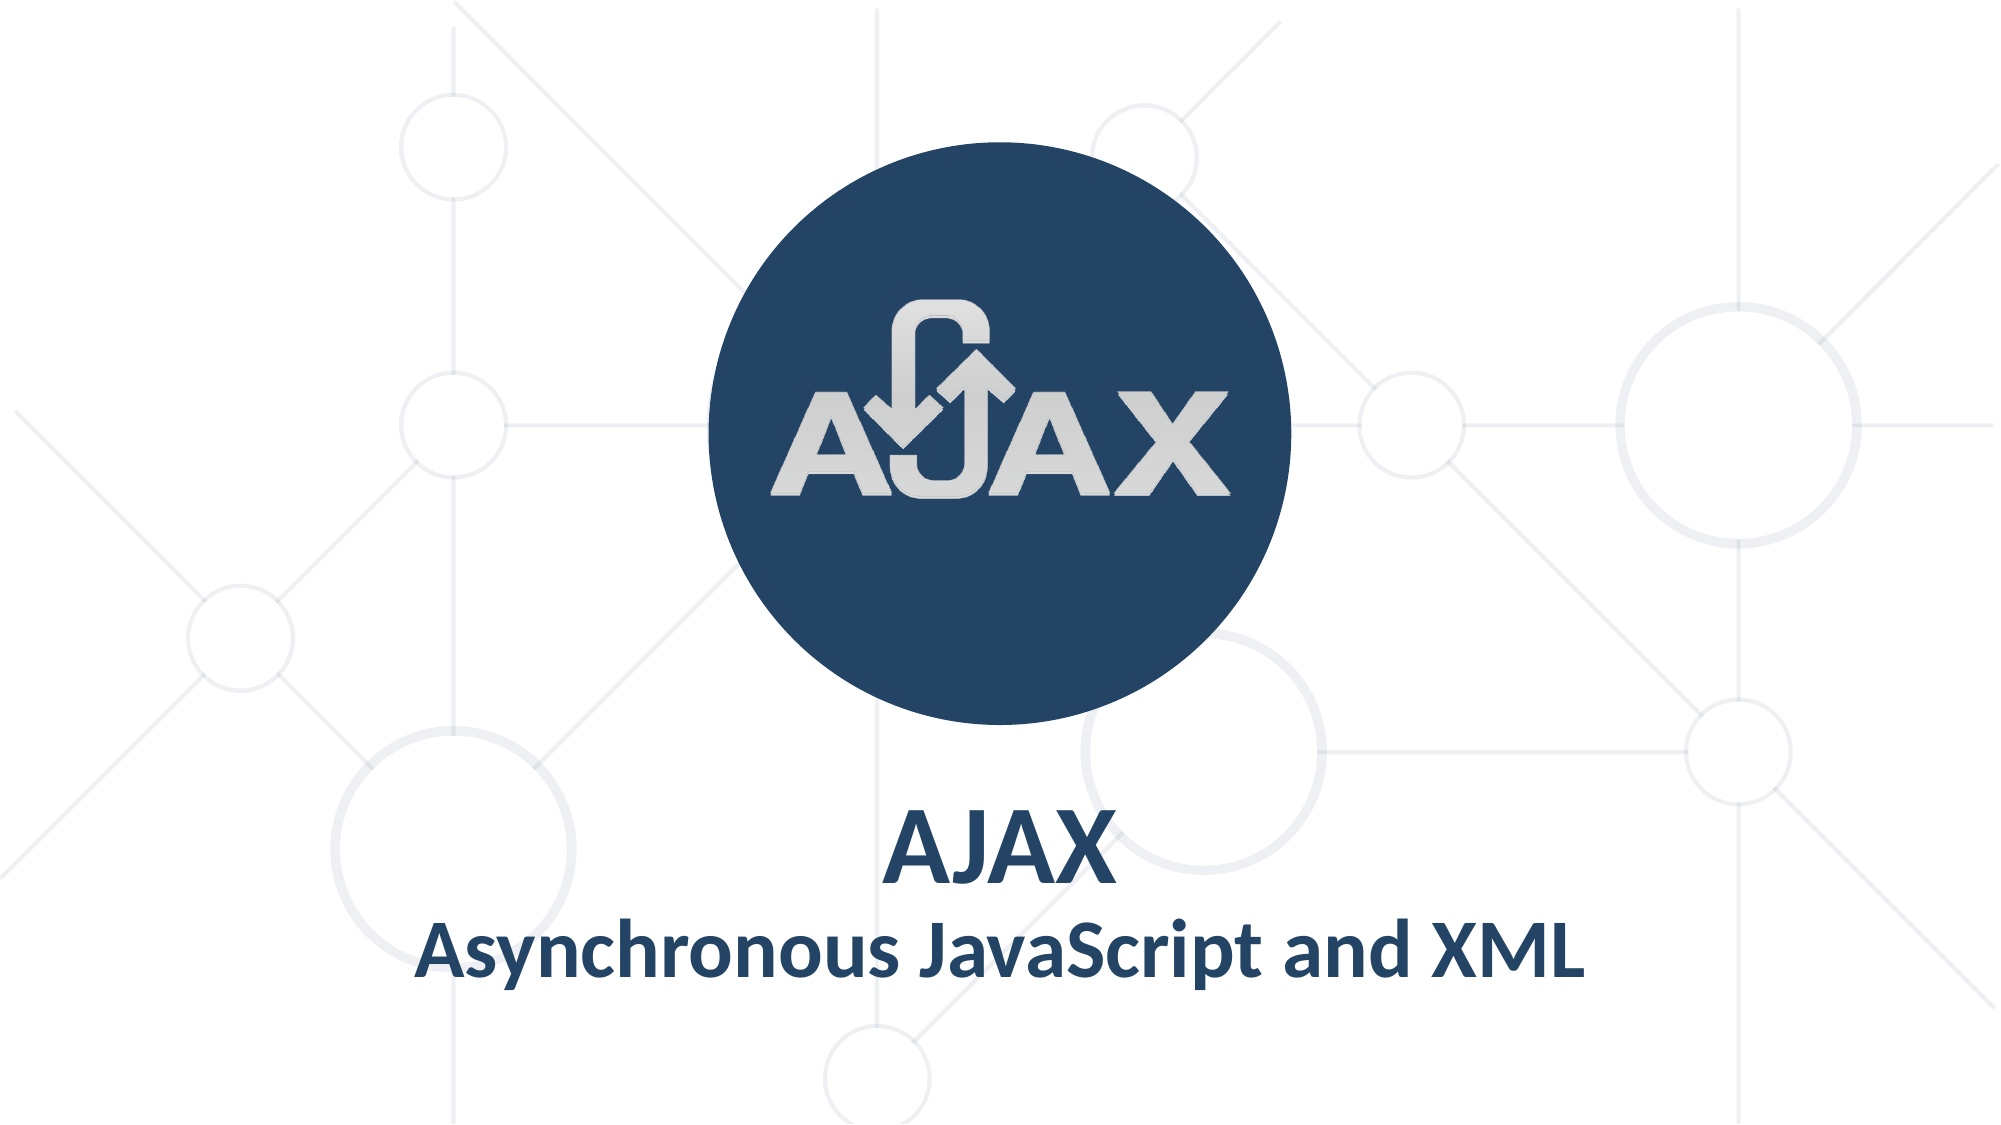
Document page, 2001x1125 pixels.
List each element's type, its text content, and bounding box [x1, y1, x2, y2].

list Asynchronous JavaScript аnd XML [0, 900, 2000, 983]
list AJAX [100, 771, 1900, 898]
picture [755, 280, 1244, 515]
